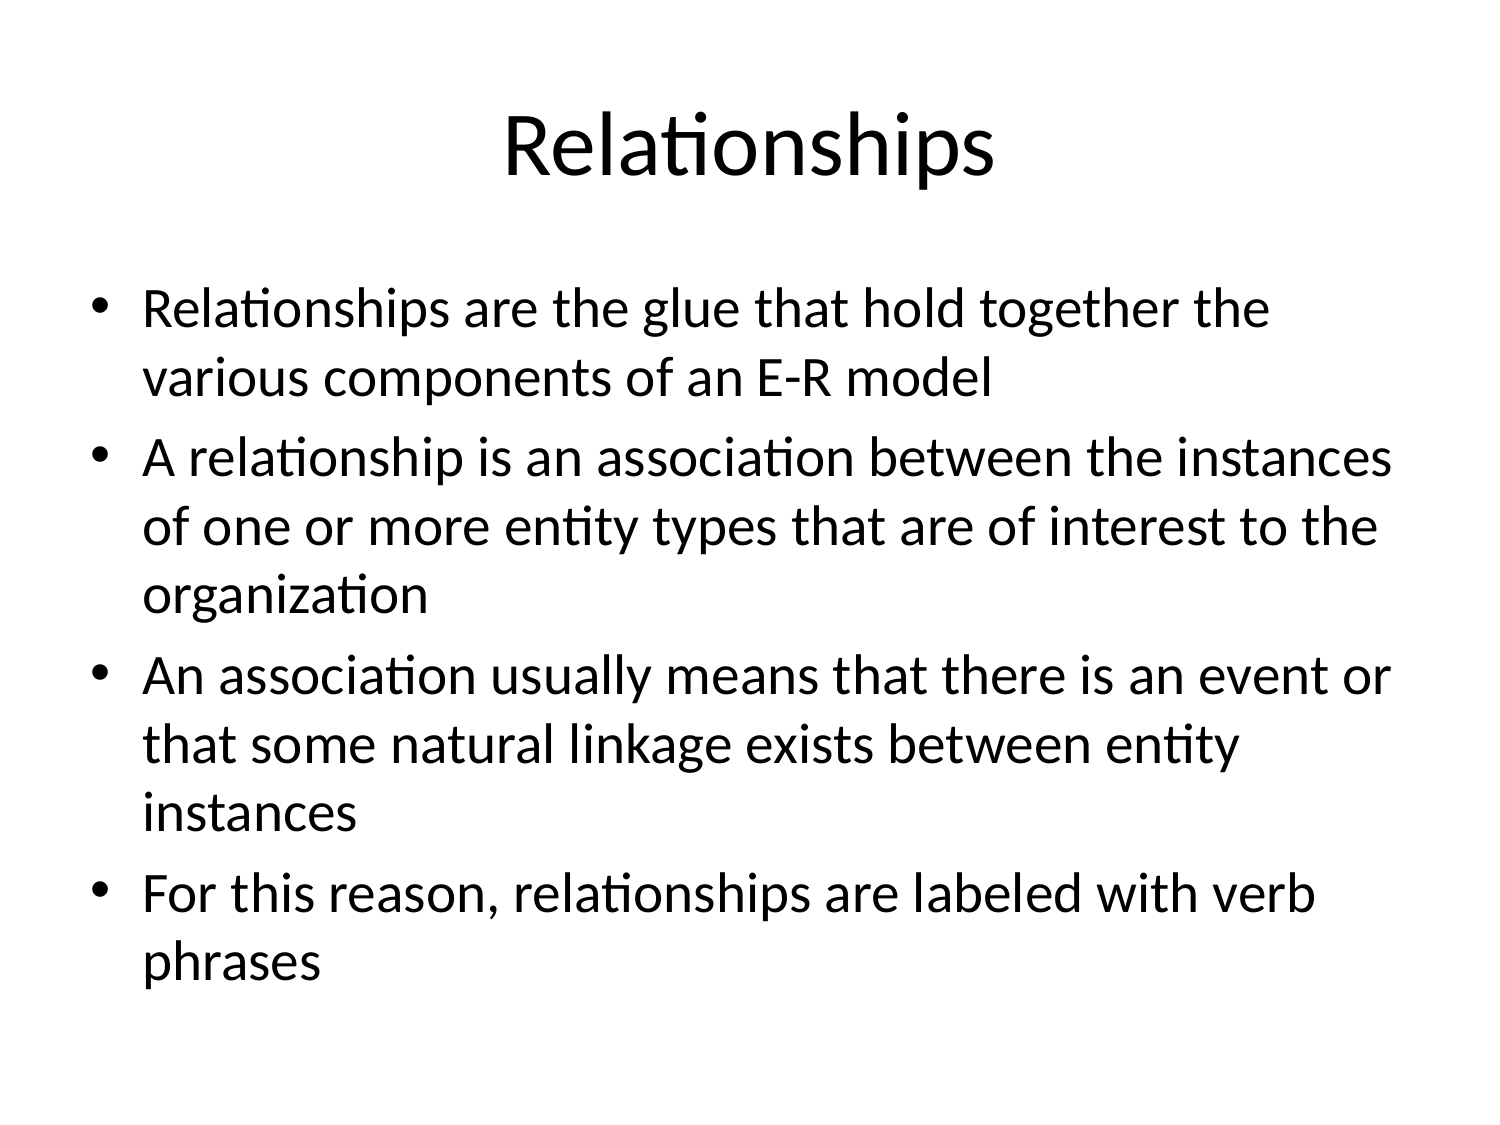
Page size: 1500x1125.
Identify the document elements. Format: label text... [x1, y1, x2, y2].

title Relationships [75, 45, 1425, 233]
list Relationships are the glue that hold together the various components of an E-R model A relationship is an association between the instances of one or more entity types that are of interest to the organization An association usually means that there is an event or that some natural linkage exists between entity instances For this reason, relationships are labeled with verb phrases [75, 262, 1425, 1005]
